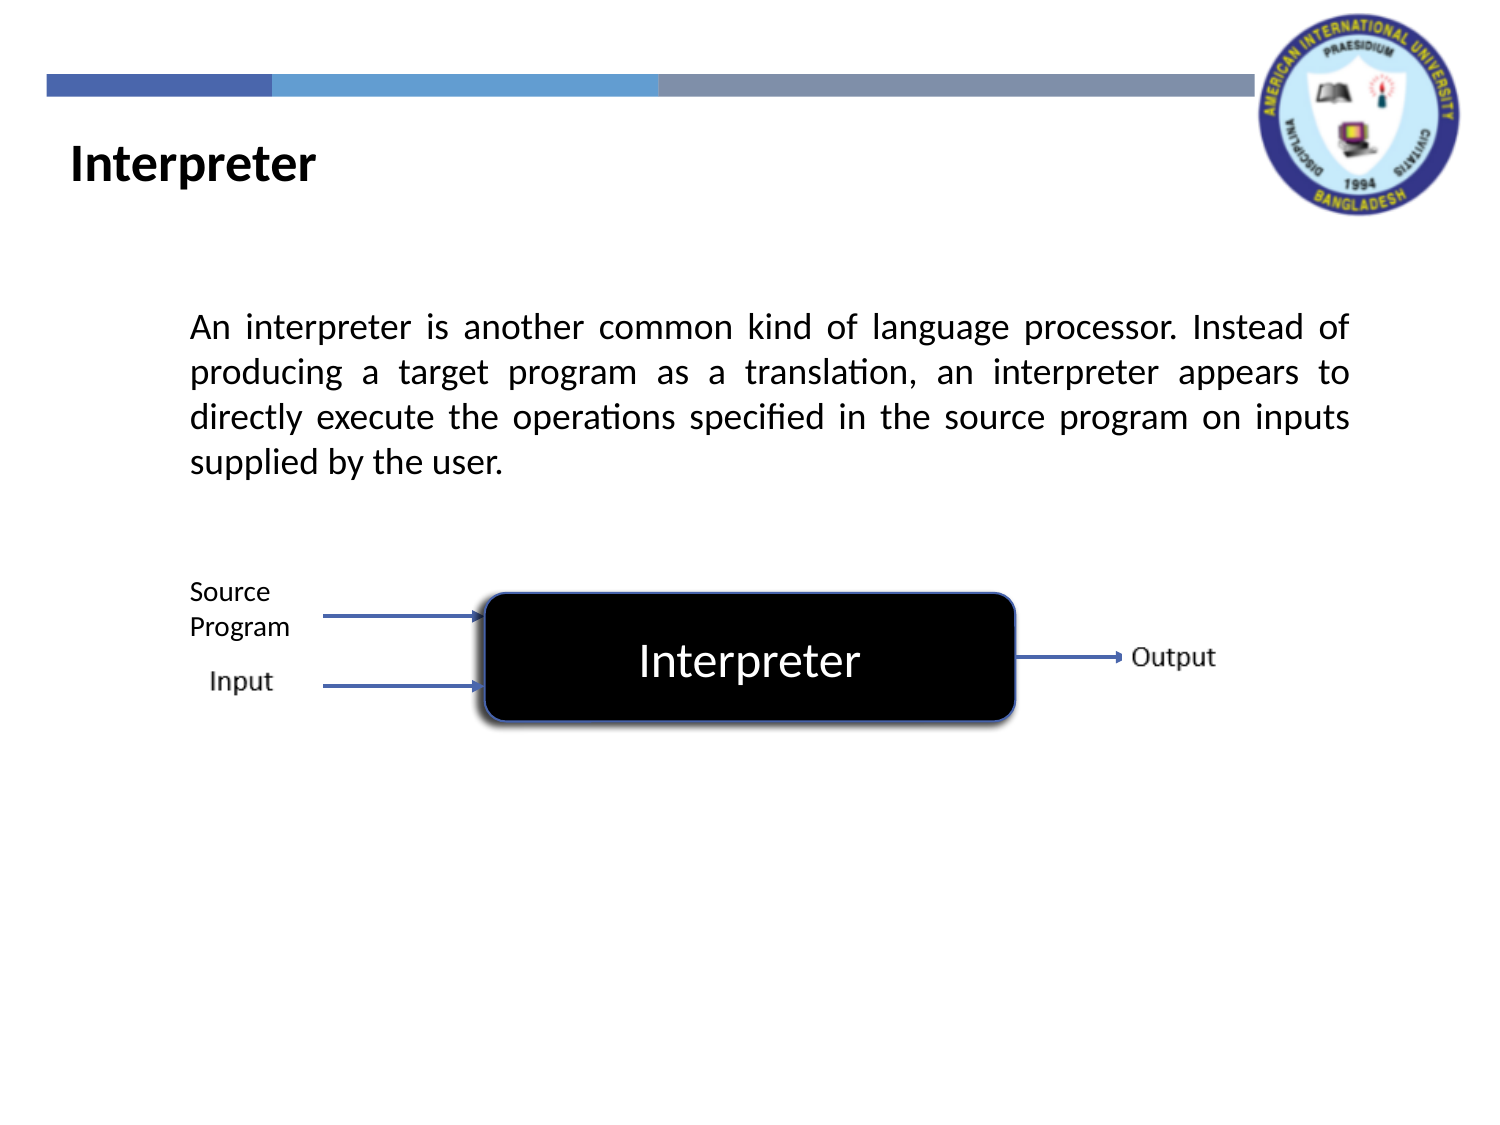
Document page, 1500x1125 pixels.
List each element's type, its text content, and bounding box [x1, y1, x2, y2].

text_box Interpreter [55, 119, 1129, 201]
picture [1254, 9, 1465, 221]
picture [1121, 634, 1228, 680]
text_box An interpreter is another common kind of language processor. Instead of producing a target program as a translation, an interpreter appears to directly execute the operations specified in the source program on inputs supplied by the user. Source Program [174, 294, 1367, 920]
text_box Interpreter [483, 591, 1017, 723]
picture [208, 662, 276, 711]
